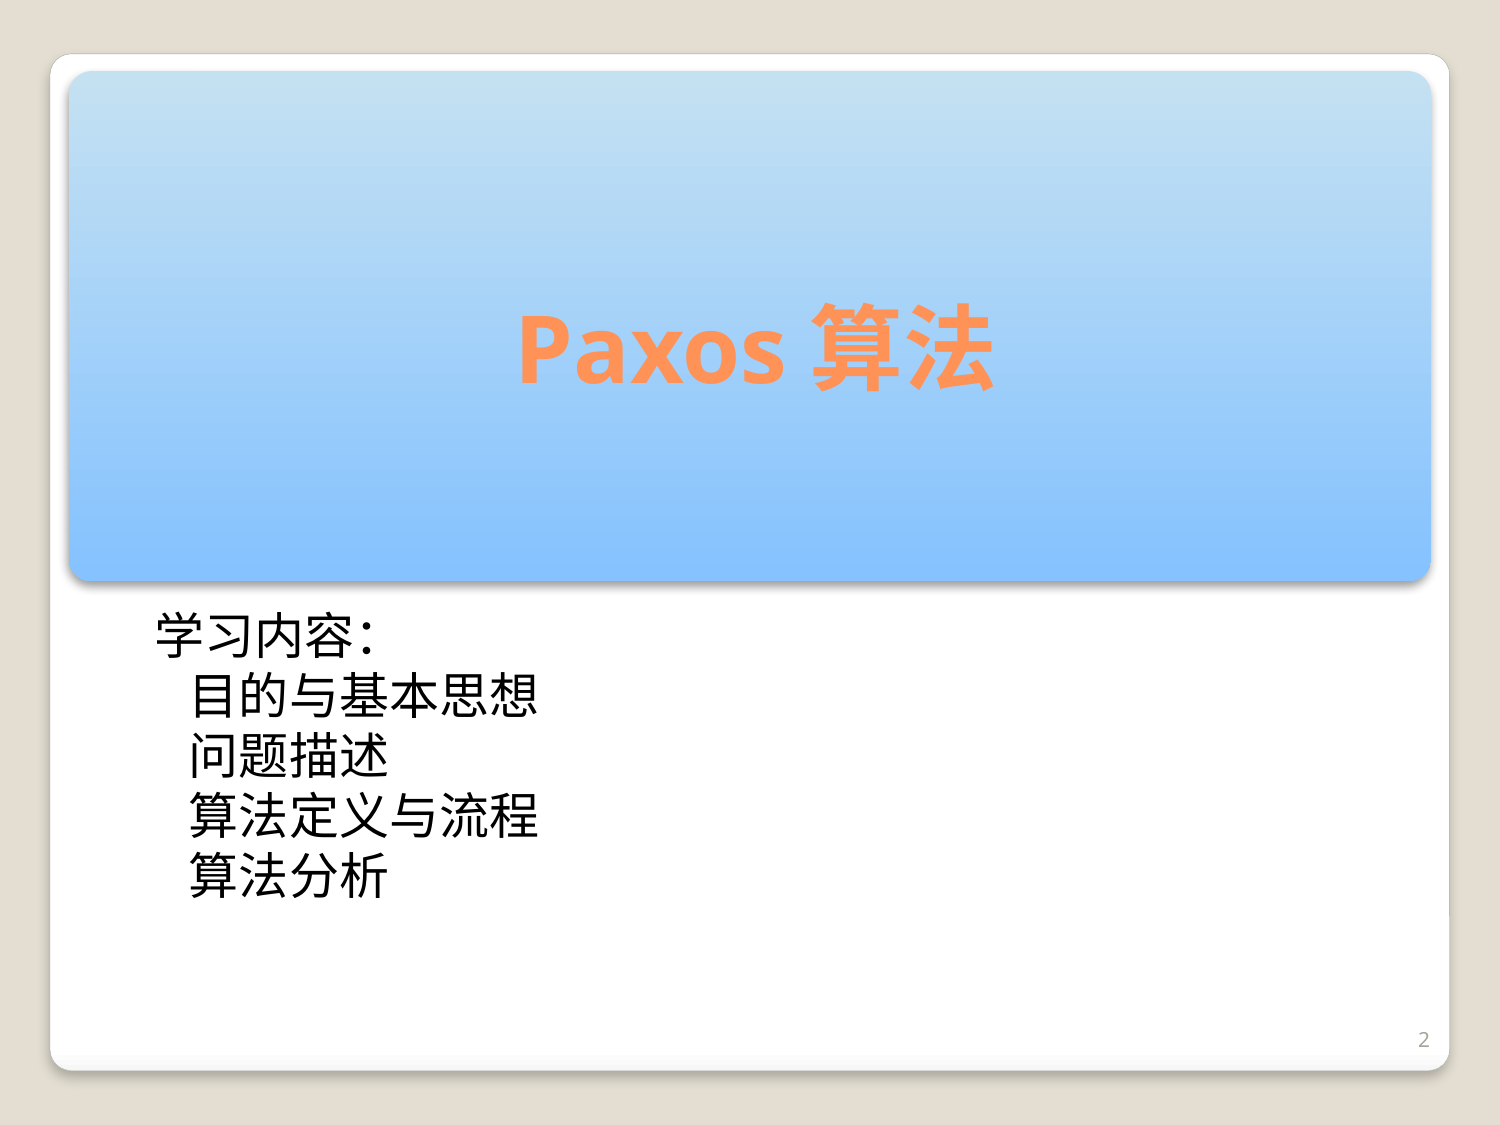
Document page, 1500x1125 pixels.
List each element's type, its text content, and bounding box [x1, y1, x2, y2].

subtitle 学习内容： 目的与基本思想 问题描述 算法定义与流程 算法分析 [118, 604, 1394, 1003]
slide_number 2 [1369, 1002, 1445, 1063]
title Paxos算法 [118, 210, 1394, 411]
